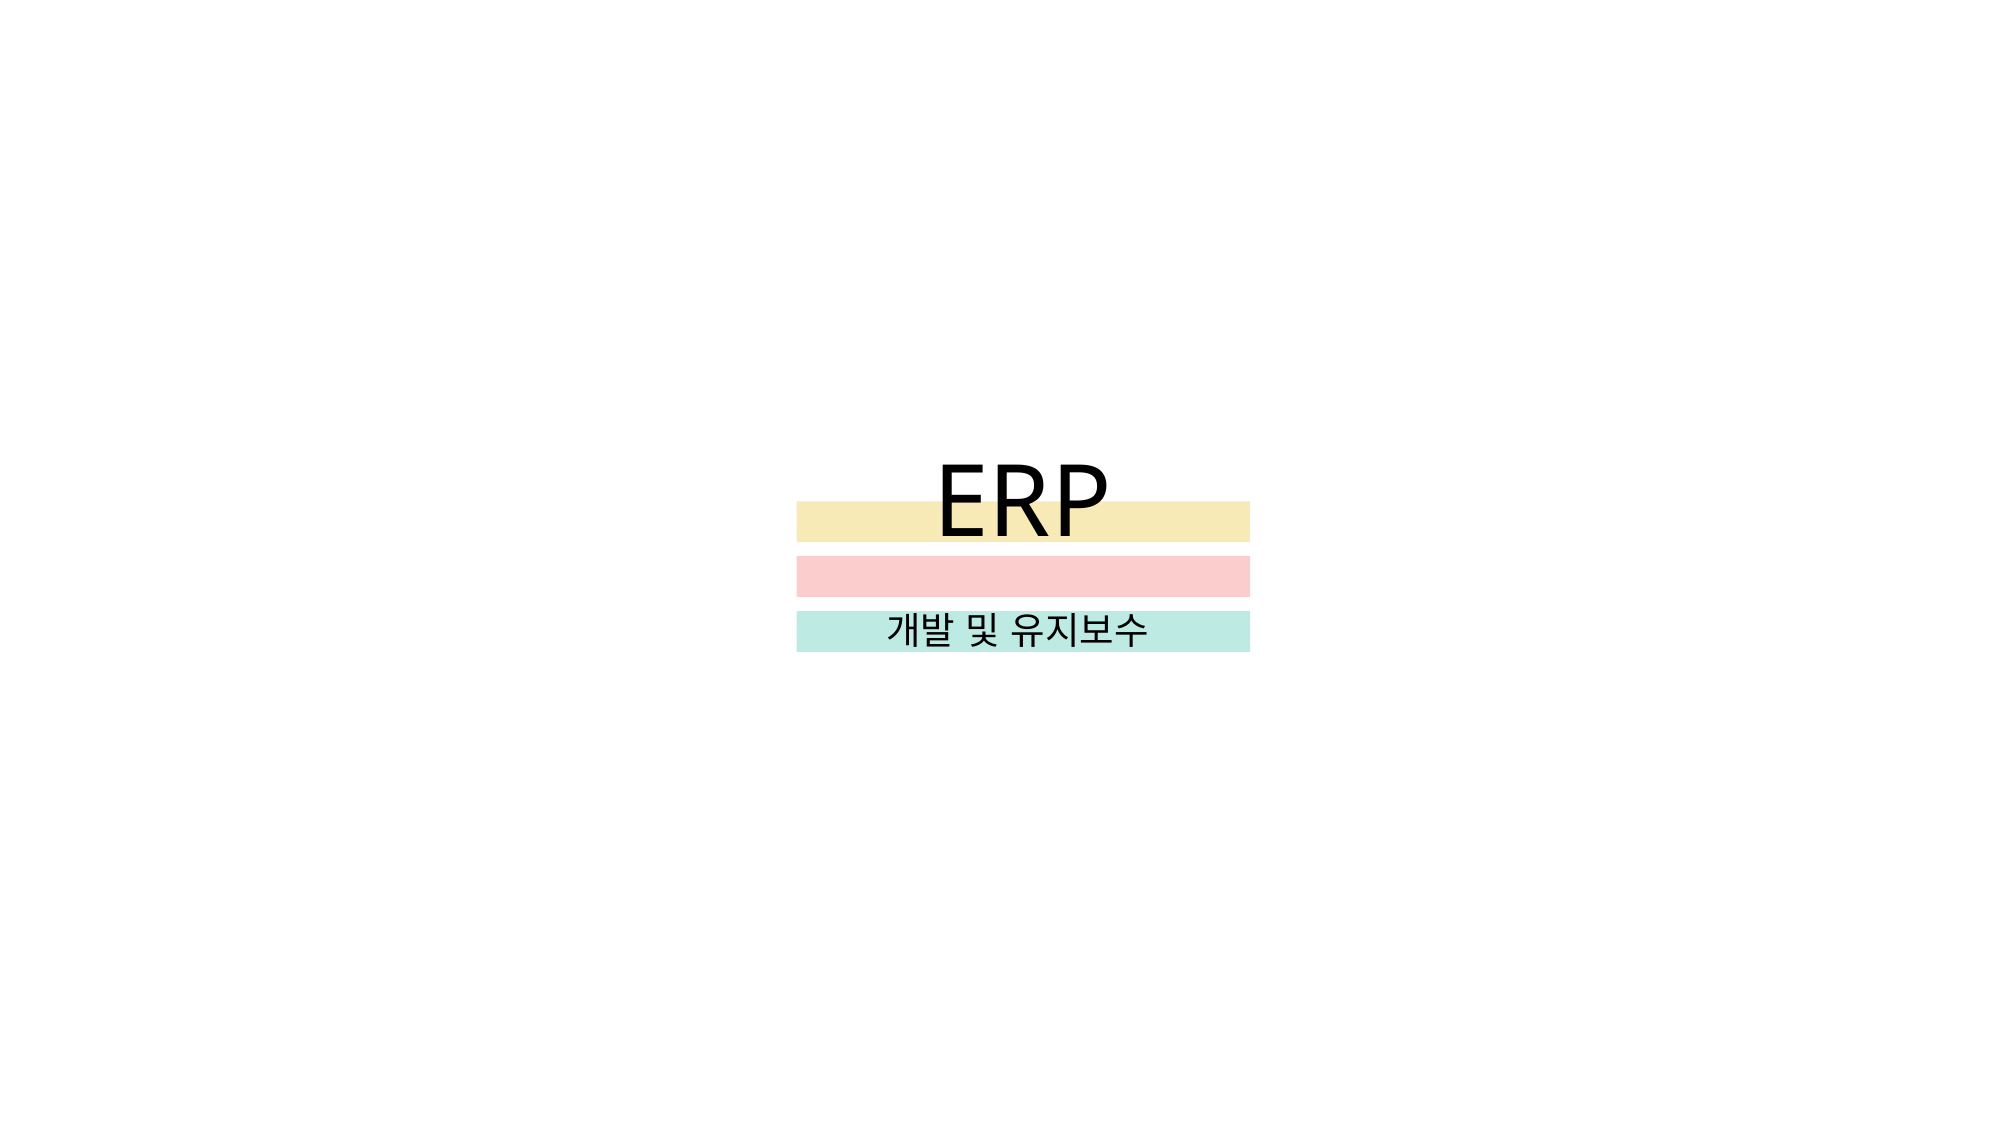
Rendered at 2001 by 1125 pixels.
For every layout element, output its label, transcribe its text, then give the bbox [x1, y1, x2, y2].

text_box ERP [711, 424, 1334, 569]
text_box 개발 및 유지보수 [829, 592, 1216, 667]
text_box [796, 610, 829, 653]
text_box [1216, 610, 1251, 653]
text_box [796, 569, 1251, 598]
